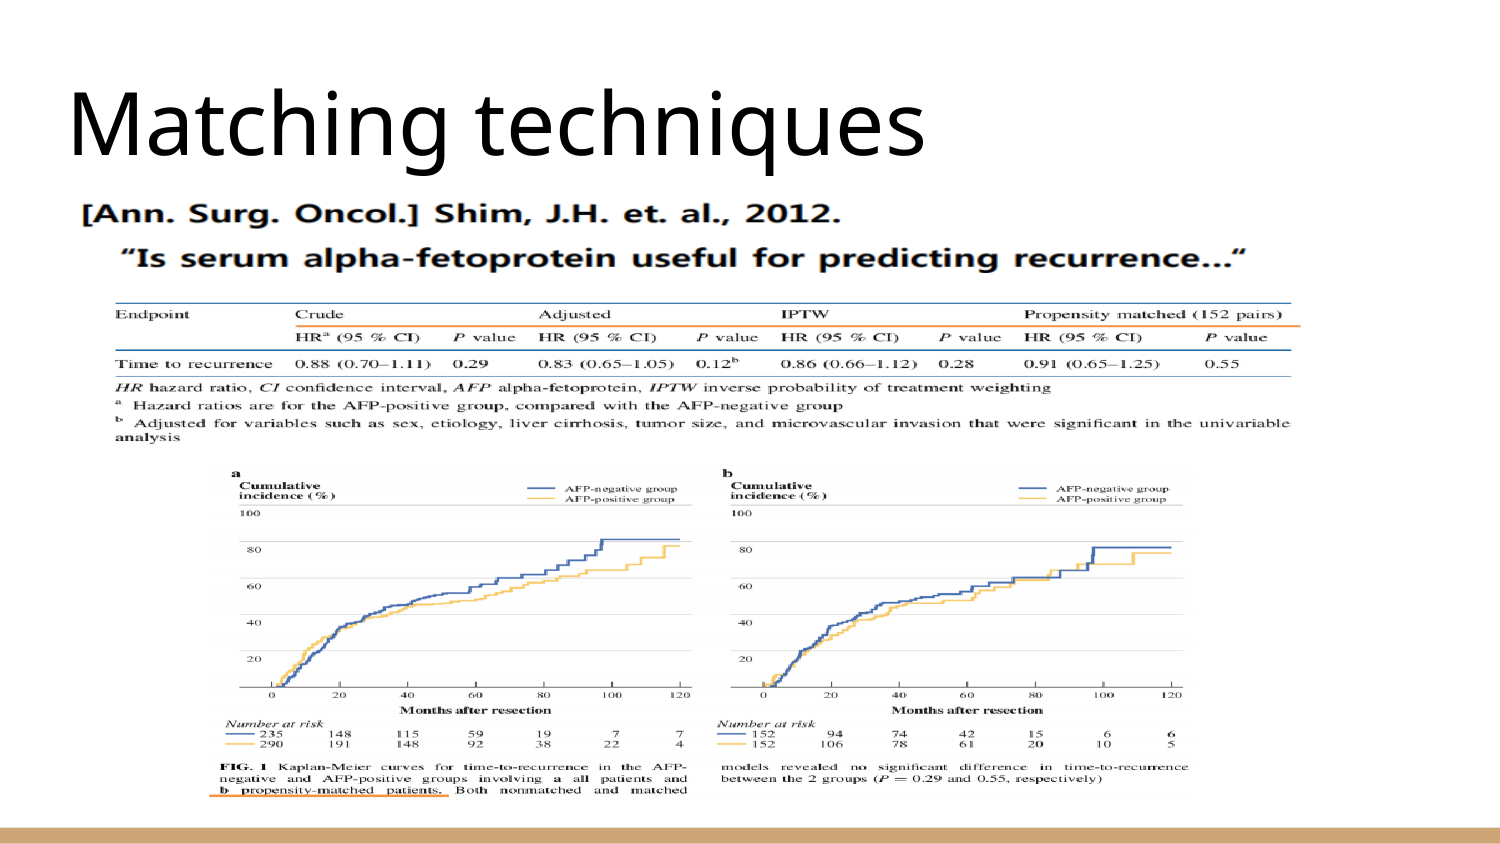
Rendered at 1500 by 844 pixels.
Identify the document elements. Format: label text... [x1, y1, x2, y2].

picture [50, 183, 1385, 800]
title Matching techniques [51, 51, 1449, 189]
